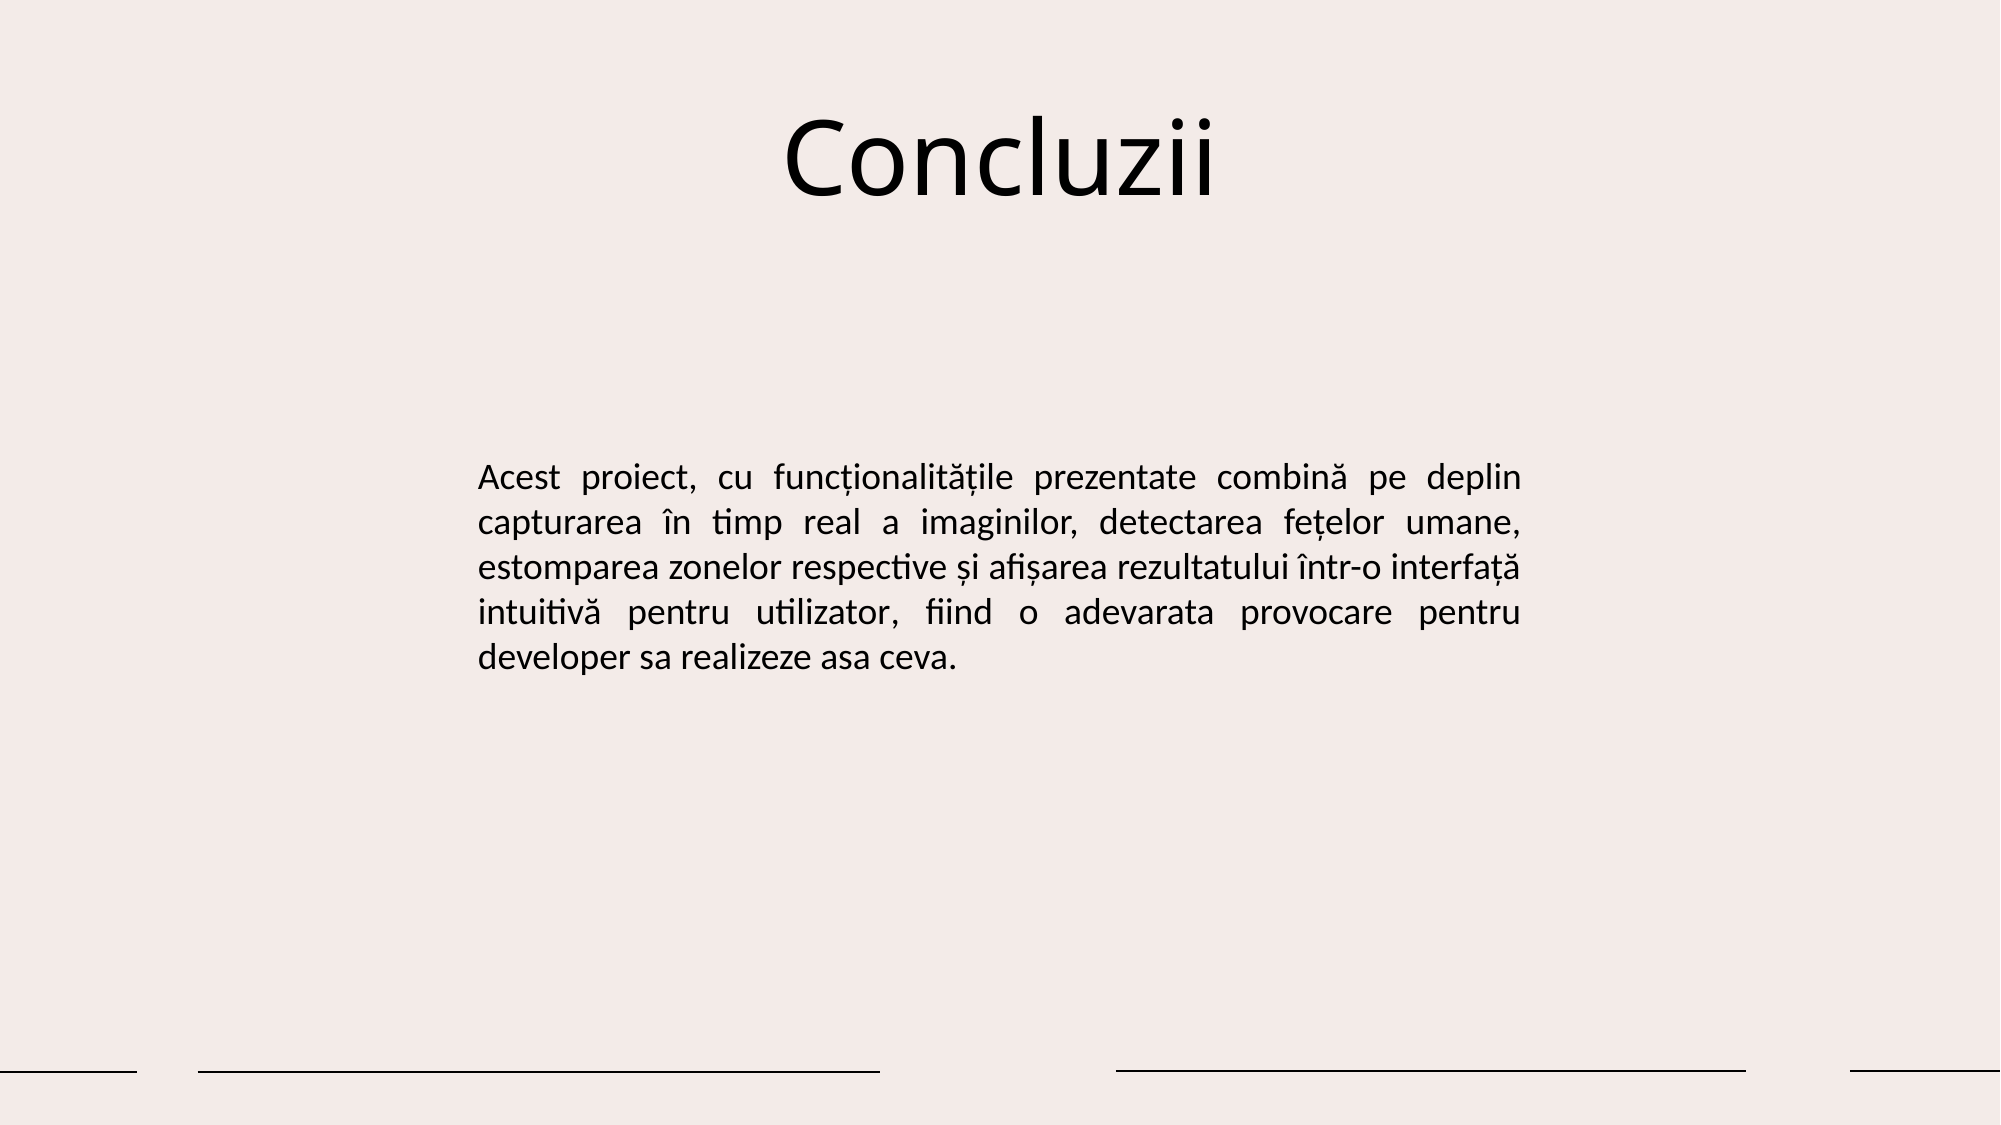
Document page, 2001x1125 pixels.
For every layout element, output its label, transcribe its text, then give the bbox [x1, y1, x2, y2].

text_box Acest proiect, cu funcționalitățile prezentate combină pe deplin capturarea în timp real a imaginilor, detectarea fețelor umane, estomparea zonelor respective și afișarea rezultatului într-o interfață intuitivă pentru utilizator, fiind o adevarata provocare pentru developer sa realizeze asa ceva. [463, 444, 1537, 685]
title Concluzii [187, 83, 1813, 251]
